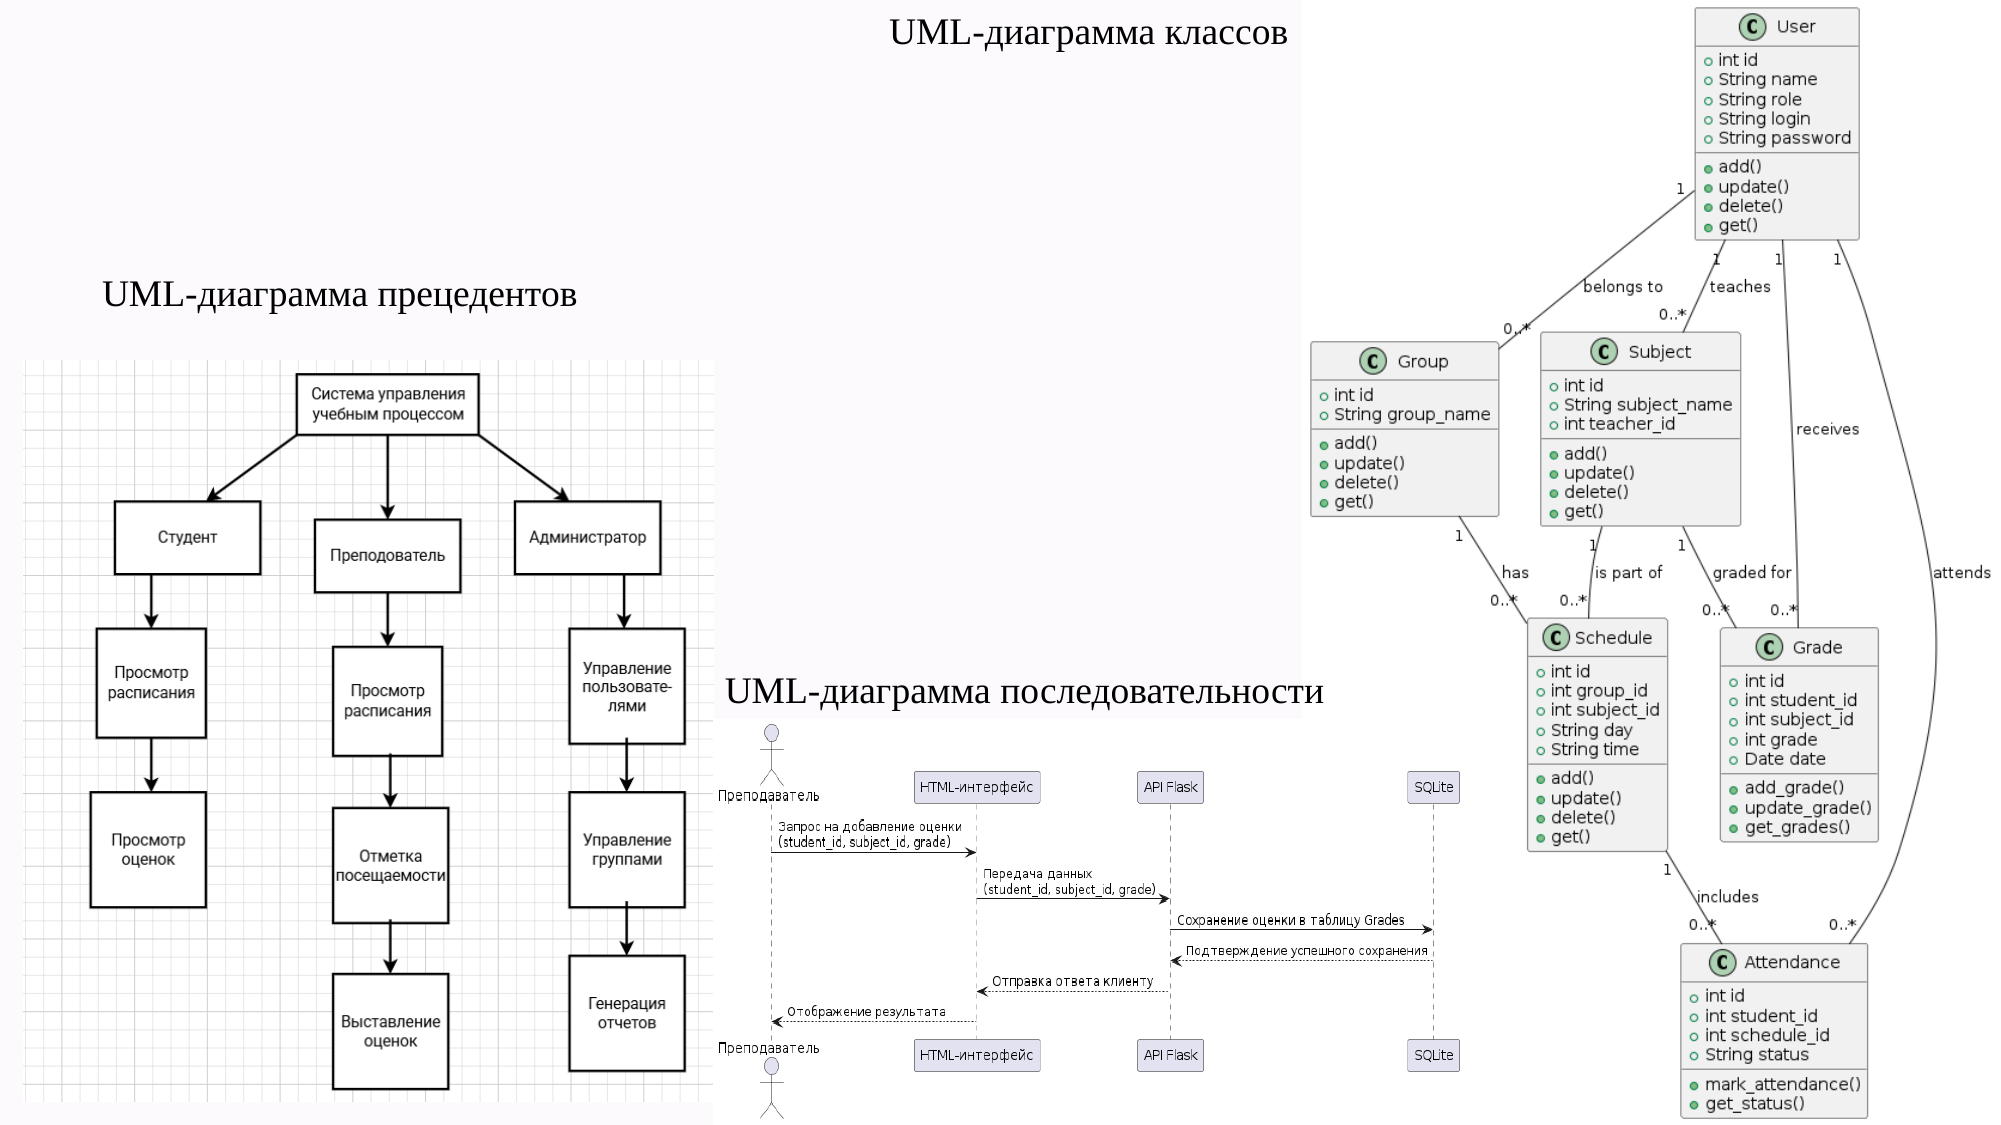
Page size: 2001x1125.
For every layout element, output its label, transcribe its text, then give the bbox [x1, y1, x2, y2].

text_box UML-диаграмма последовательности [714, 658, 1302, 718]
picture [23, 0, 2000, 1125]
text_box UML-диаграмма классов [874, 0, 1302, 60]
text_box UML-диаграмма прецедентов [87, 261, 650, 322]
